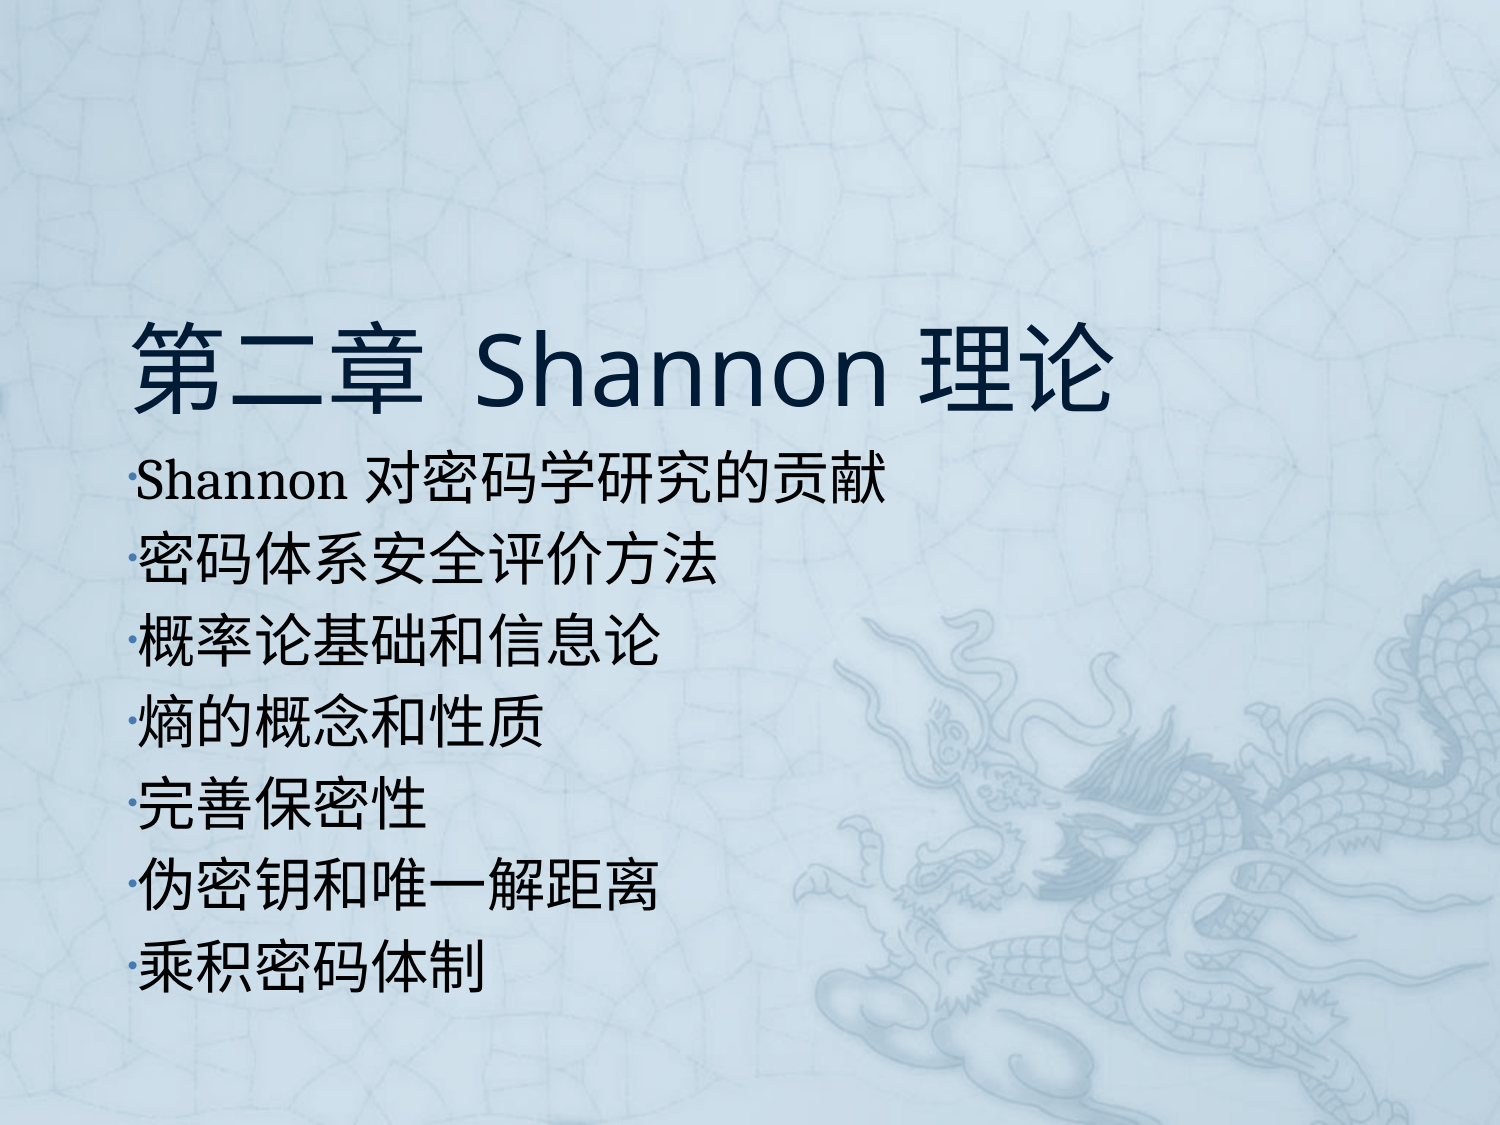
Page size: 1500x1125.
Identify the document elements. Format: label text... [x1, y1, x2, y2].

title 第二章 Shannon理论 [112, 192, 1388, 434]
subtitle Shannon对密码学研究的贡献 密码体系安全评价方法 概率论基础和信息论 熵的概念和性质 完善保密性 伪密钥和唯一解距离 乘积密码体制 [112, 433, 1207, 1035]
